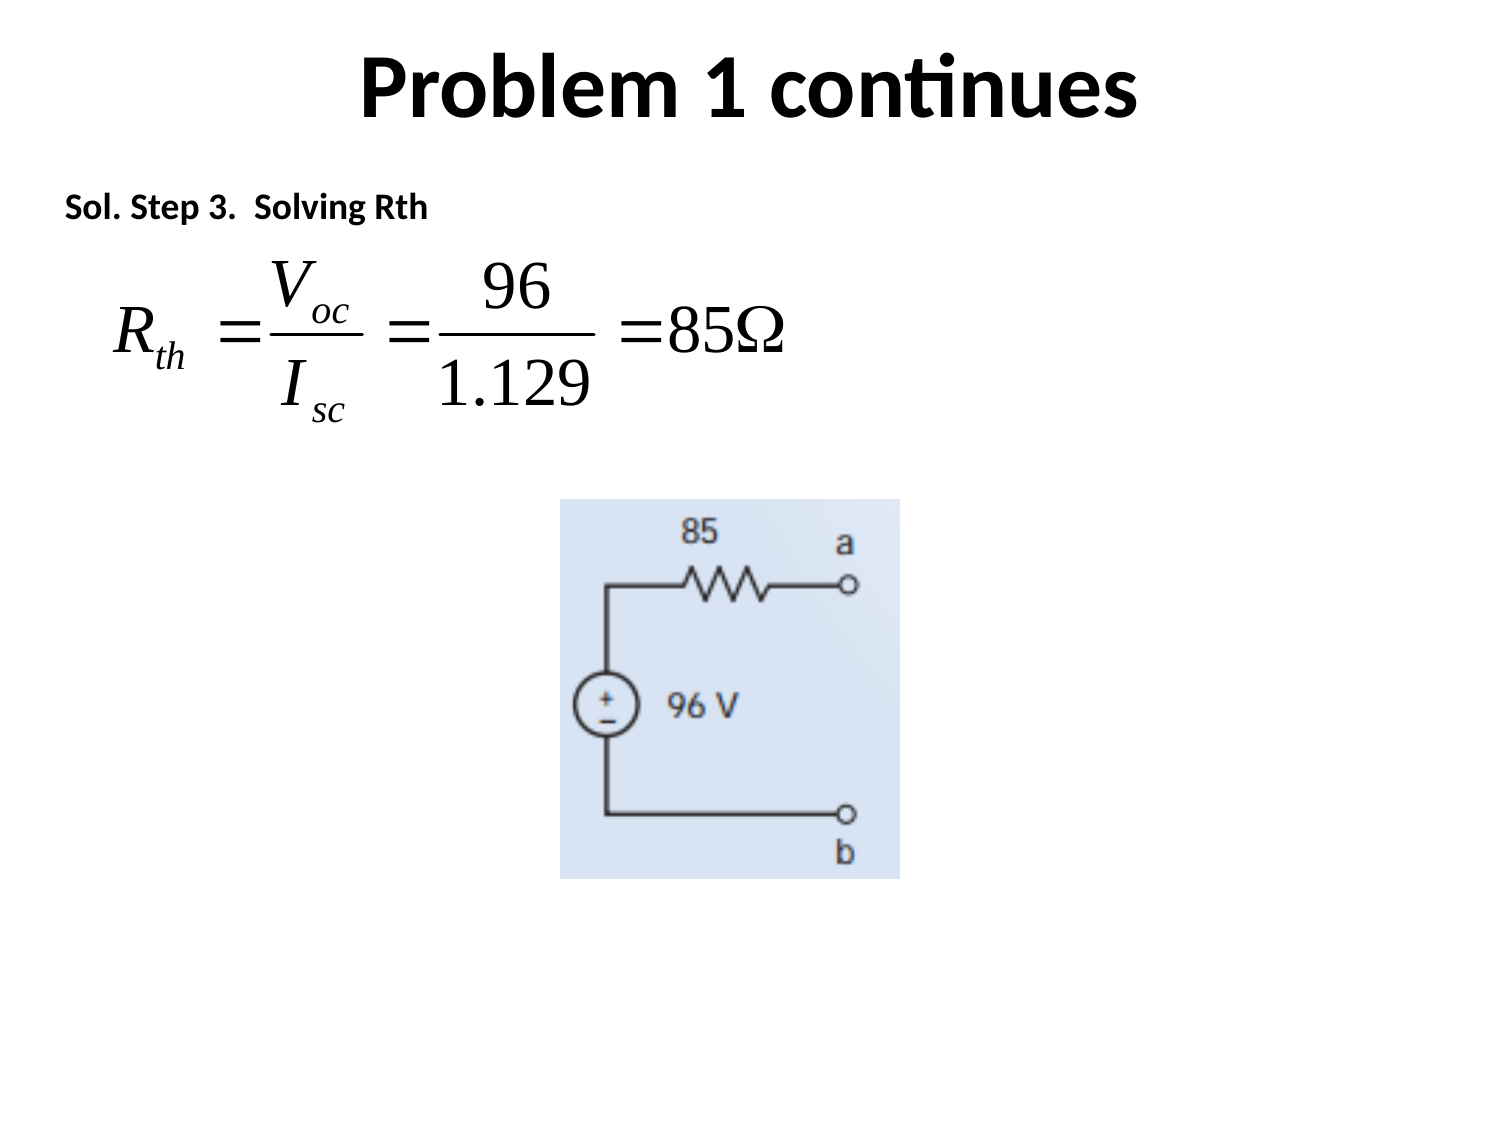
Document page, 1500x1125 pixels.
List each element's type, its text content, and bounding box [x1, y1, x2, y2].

title Problem 1 continues [75, 0, 1425, 174]
picture [560, 499, 901, 879]
text_box Sol. Step 3. Solving Rth [49, 174, 1463, 370]
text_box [100, 237, 800, 439]
